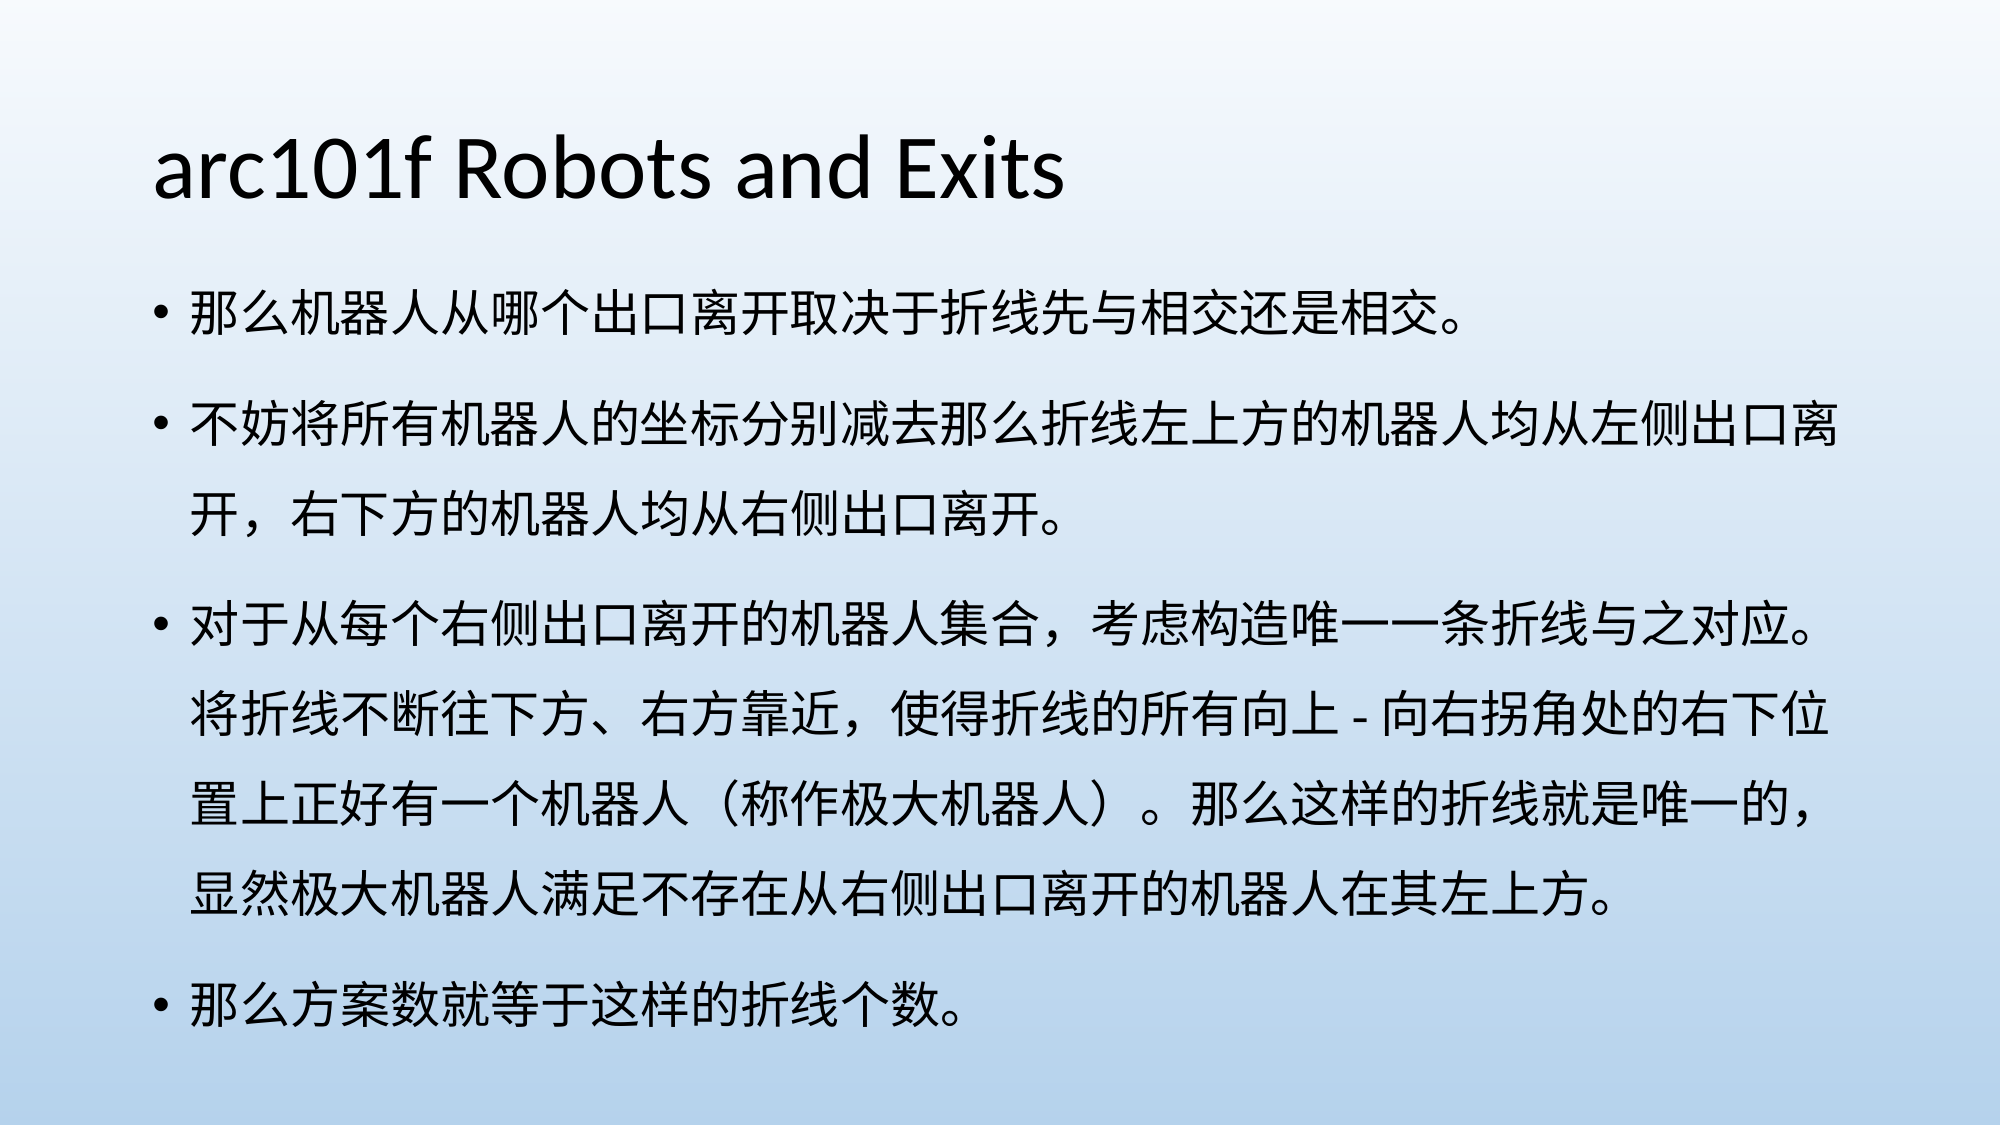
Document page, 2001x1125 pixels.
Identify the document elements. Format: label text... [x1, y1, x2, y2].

title arc101f Robots and Exits [137, 59, 1863, 278]
